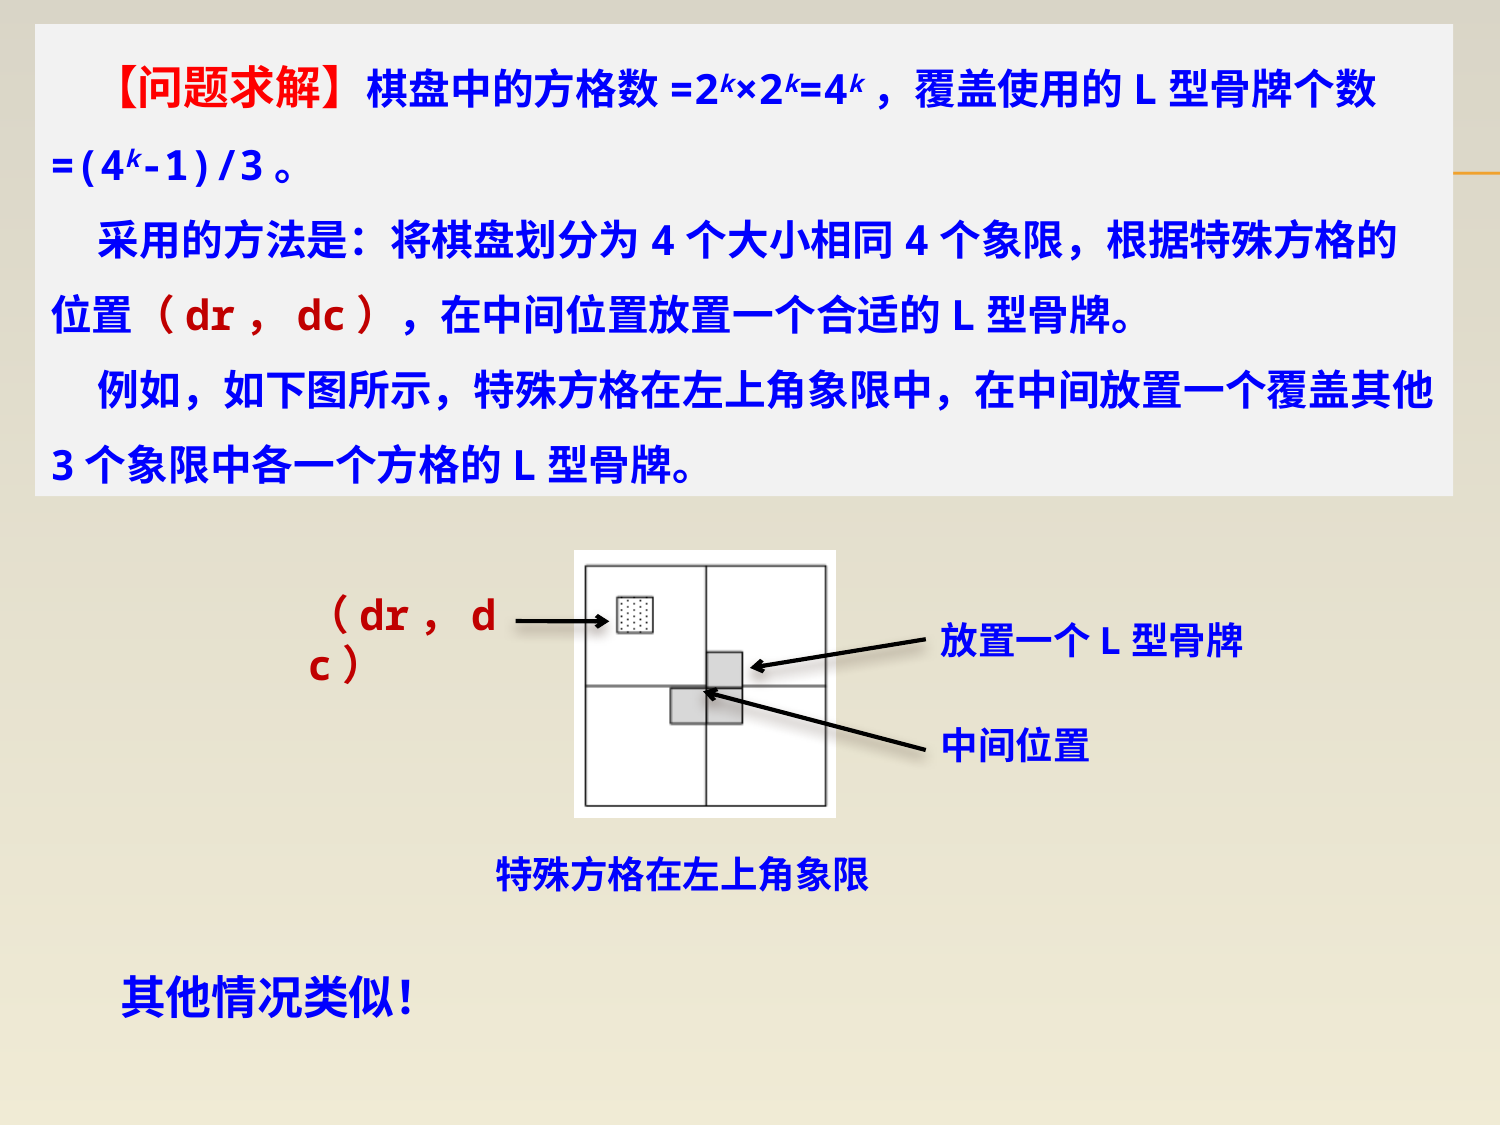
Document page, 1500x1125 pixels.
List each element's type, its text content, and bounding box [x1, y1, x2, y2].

text_box 其他情况类似！ [105, 960, 528, 1031]
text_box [292, 550, 1337, 905]
text_box 【问题求解】棋盘中的方格数=2k×2k=4k，覆盖使用的L型骨牌个数=(4k-1)/3。 采用的方法是：将棋盘划分为4个大小相同4个象限，根据特殊方格的位置（dr，dc），在中间位置放置一个合适的L型骨牌。 例如，如下图所示，特殊方格在左上角象限中，在中间放置一个覆盖其他3个象限中各一个方格的L型骨牌。 [35, 24, 1454, 497]
